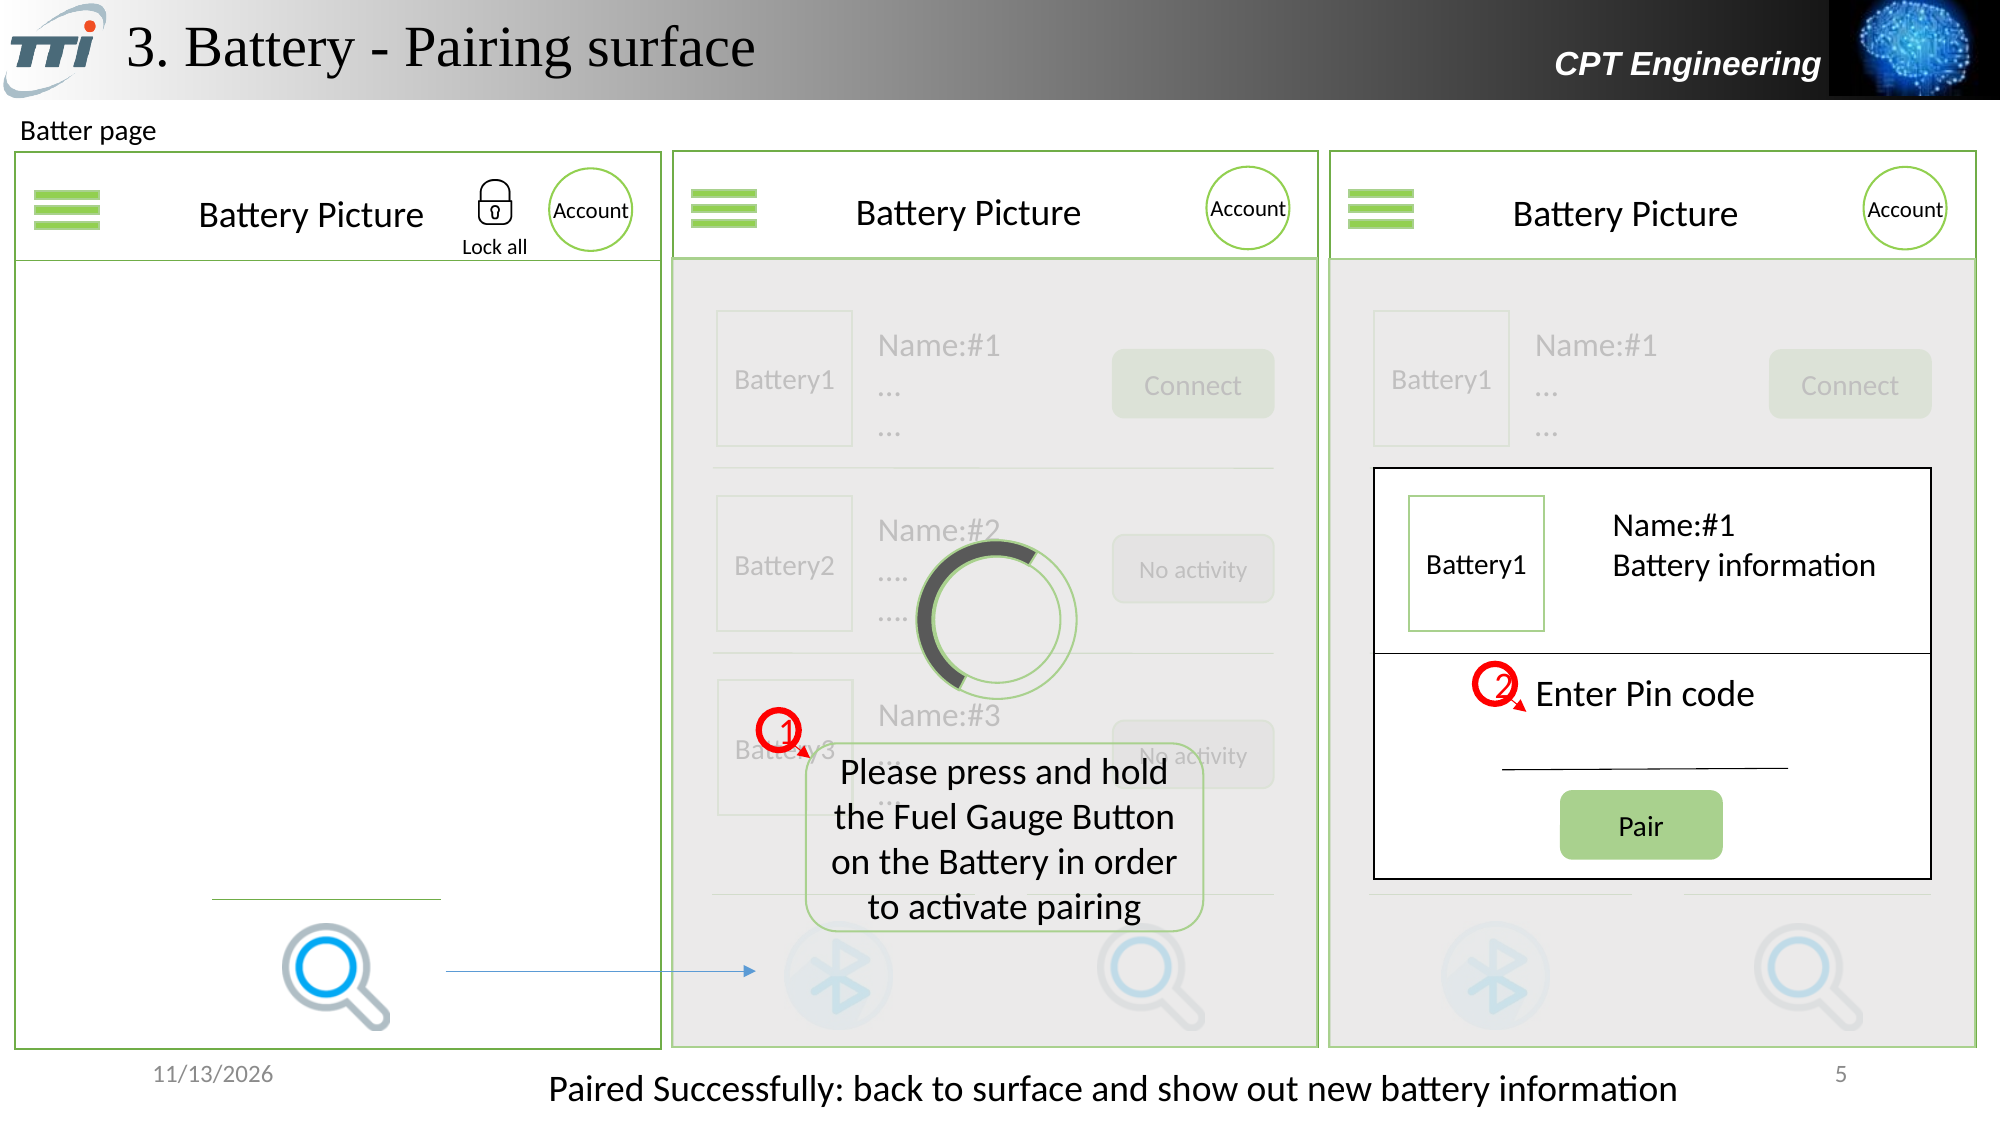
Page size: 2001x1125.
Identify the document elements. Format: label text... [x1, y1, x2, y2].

picture [1754, 923, 1863, 1031]
text_box Enter Pin code [1520, 661, 1771, 722]
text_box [537, 168, 645, 251]
text_box [1373, 654, 1932, 880]
text_box [672, 150, 1319, 1048]
picture [1837, 0, 2000, 96]
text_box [1852, 166, 1960, 250]
text_box [1329, 150, 1977, 1048]
text_box [14, 151, 662, 1050]
text_box [915, 539, 1039, 652]
text_box [1373, 467, 1932, 653]
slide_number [137, 1050, 588, 1103]
text_box [1328, 258, 1976, 1048]
picture [0, 0, 110, 101]
picture [282, 923, 390, 1031]
text_box Lock all [447, 225, 543, 260]
text_box [922, 654, 968, 692]
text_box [34, 191, 99, 230]
text_box Battery Picture [1497, 181, 1754, 241]
text_box Battery Picture [183, 182, 440, 243]
text_box Lock all [447, 261, 543, 267]
text_box Name:#1 Battery information [1597, 495, 1892, 591]
text_box [671, 259, 1318, 1048]
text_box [691, 189, 756, 228]
text_box Battery1 [1408, 495, 1545, 632]
text_box Batter page [5, 103, 172, 154]
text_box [1195, 166, 1303, 250]
title 3. Battery - Pairing surface [111, 0, 1837, 96]
text_box [945, 654, 1070, 700]
text_box [1030, 548, 1078, 652]
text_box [1349, 189, 1414, 228]
text_box Pair [1559, 790, 1723, 860]
slide_number 5 [1412, 1048, 1863, 1103]
text_box Please press and hold the Fuel Gauge Button on the Battery in order to activate pairing [804, 742, 1205, 933]
picture [472, 179, 518, 225]
picture [1097, 923, 1205, 1031]
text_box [758, 710, 811, 759]
text_box Battery Picture [840, 181, 1097, 241]
text_box Paired Successfully: back to surface and show out new battery information [533, 1056, 1695, 1116]
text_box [1474, 663, 1527, 712]
picture [784, 921, 893, 1030]
picture [1441, 921, 1550, 1030]
